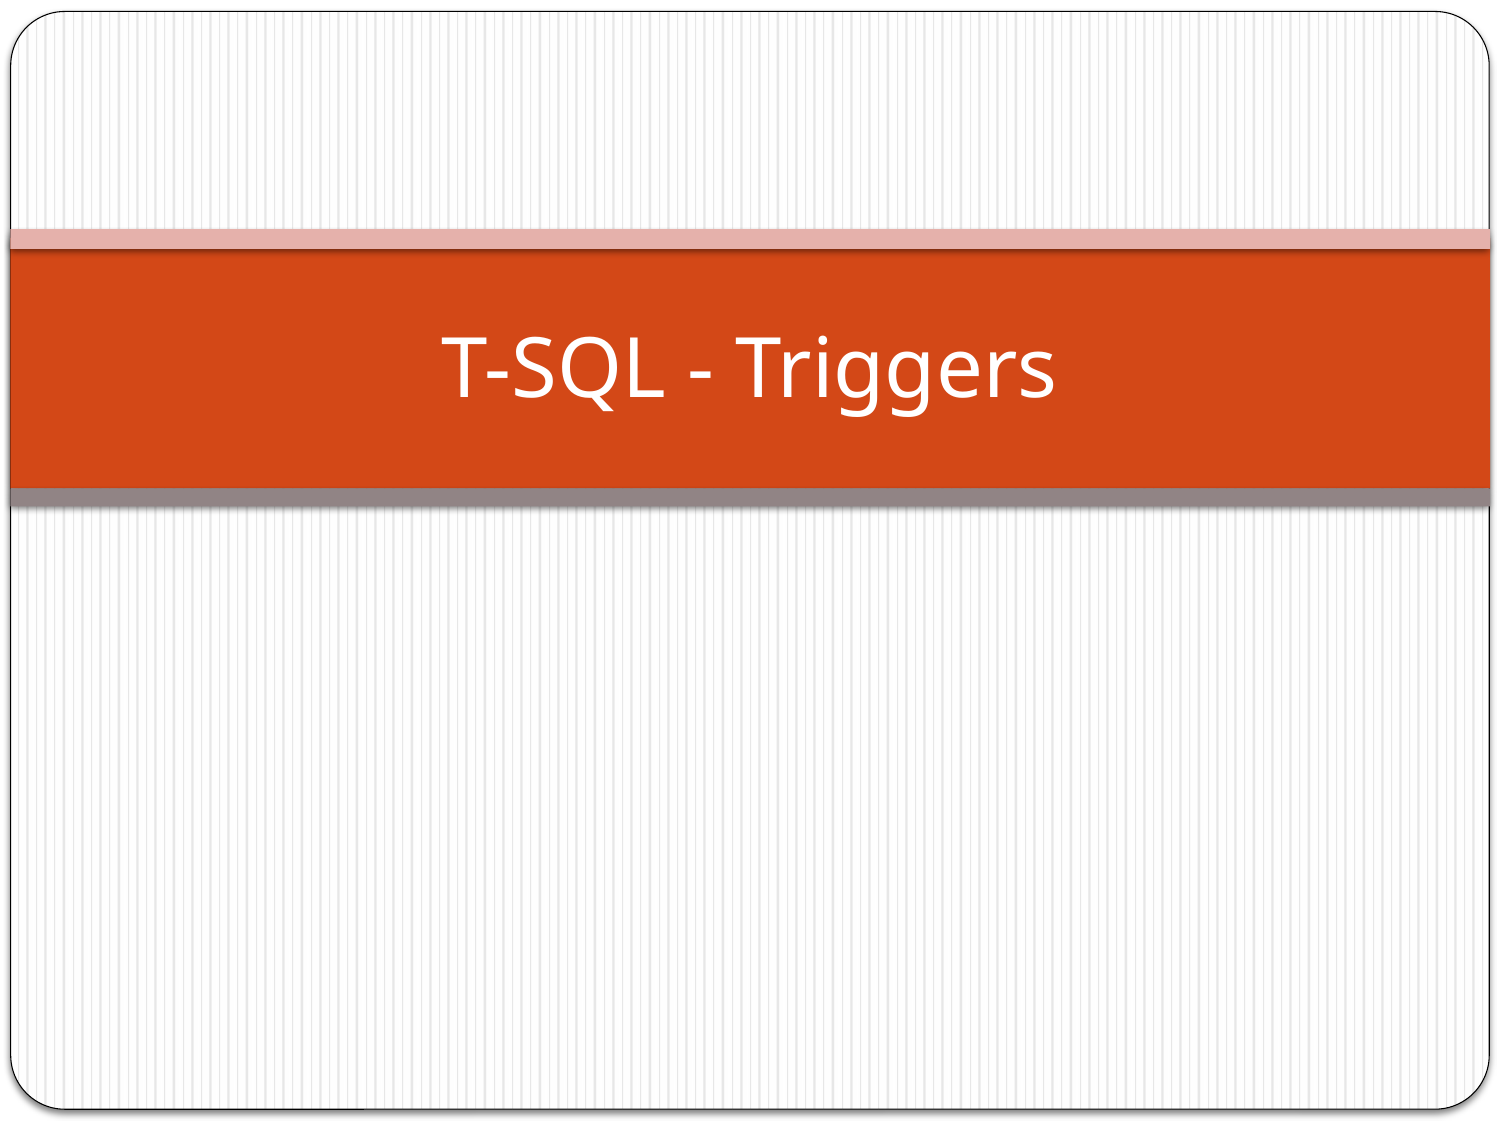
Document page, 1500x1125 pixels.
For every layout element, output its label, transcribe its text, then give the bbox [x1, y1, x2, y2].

title T-SQL - Triggers [75, 247, 1425, 489]
